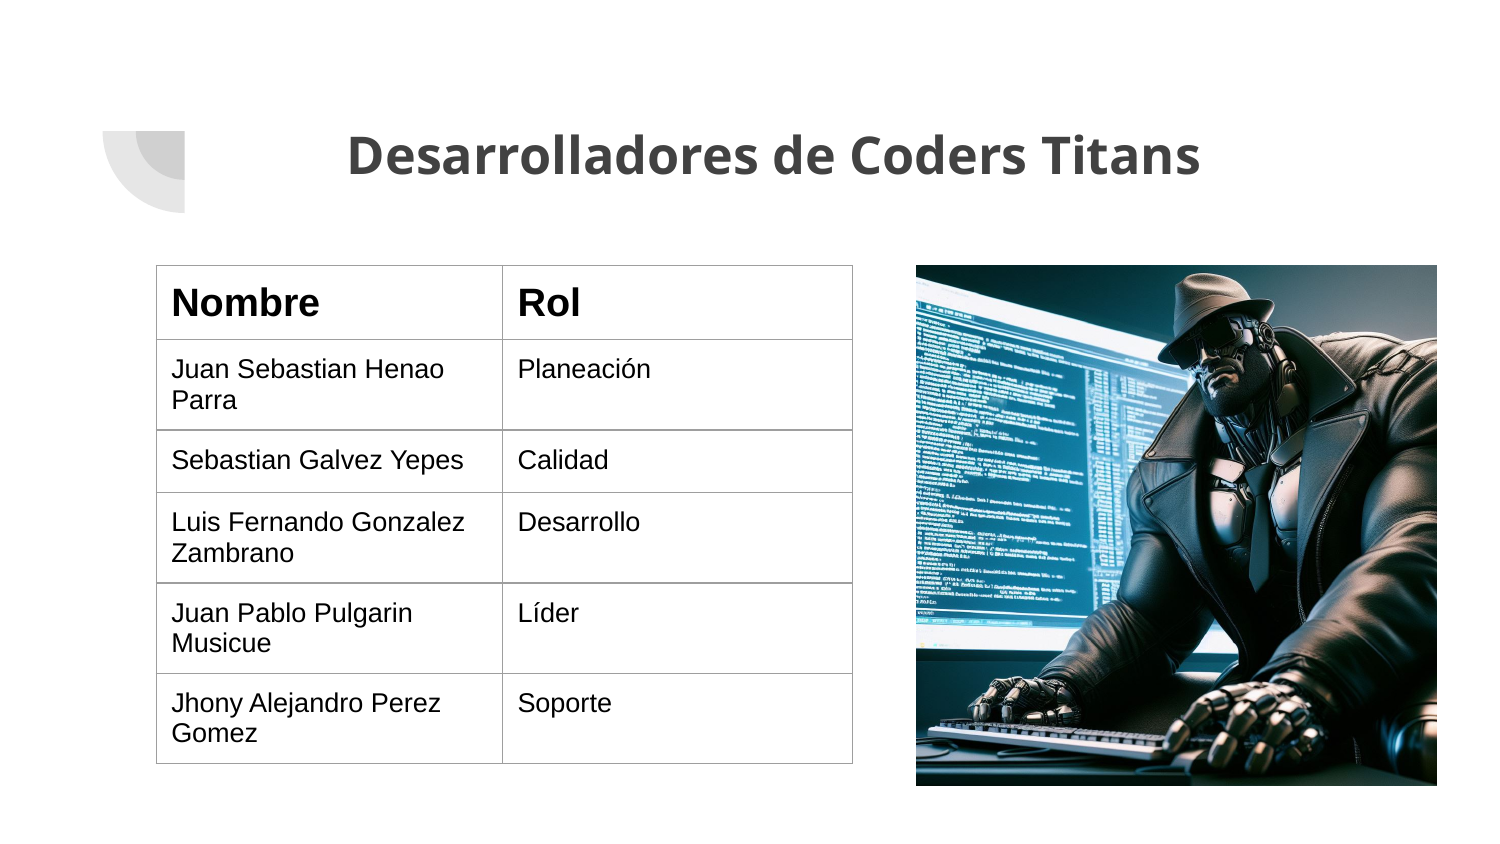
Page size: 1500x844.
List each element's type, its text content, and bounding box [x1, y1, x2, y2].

table_cell Líder [503, 584, 852, 673]
title Desarrolladores de Coders Titans [205, 98, 1343, 191]
table_cell Calidad [503, 431, 852, 492]
table_header Nombre [157, 266, 502, 339]
picture [916, 265, 1437, 786]
table_cell Desarrollo [503, 493, 852, 582]
table_header Rol [503, 266, 852, 339]
table_cell Luis Fernando Gonzalez Zambrano [157, 493, 502, 582]
table_cell Soporte [503, 674, 852, 763]
table_cell Jhony Alejandro Perez Gomez [157, 674, 502, 763]
table_cell Planeación [503, 340, 852, 429]
table_cell Juan Pablo Pulgarin Musicue [157, 584, 502, 673]
table_cell Juan Sebastian Henao Parra [157, 340, 502, 429]
table_cell Sebastian Galvez Yepes [157, 431, 502, 492]
